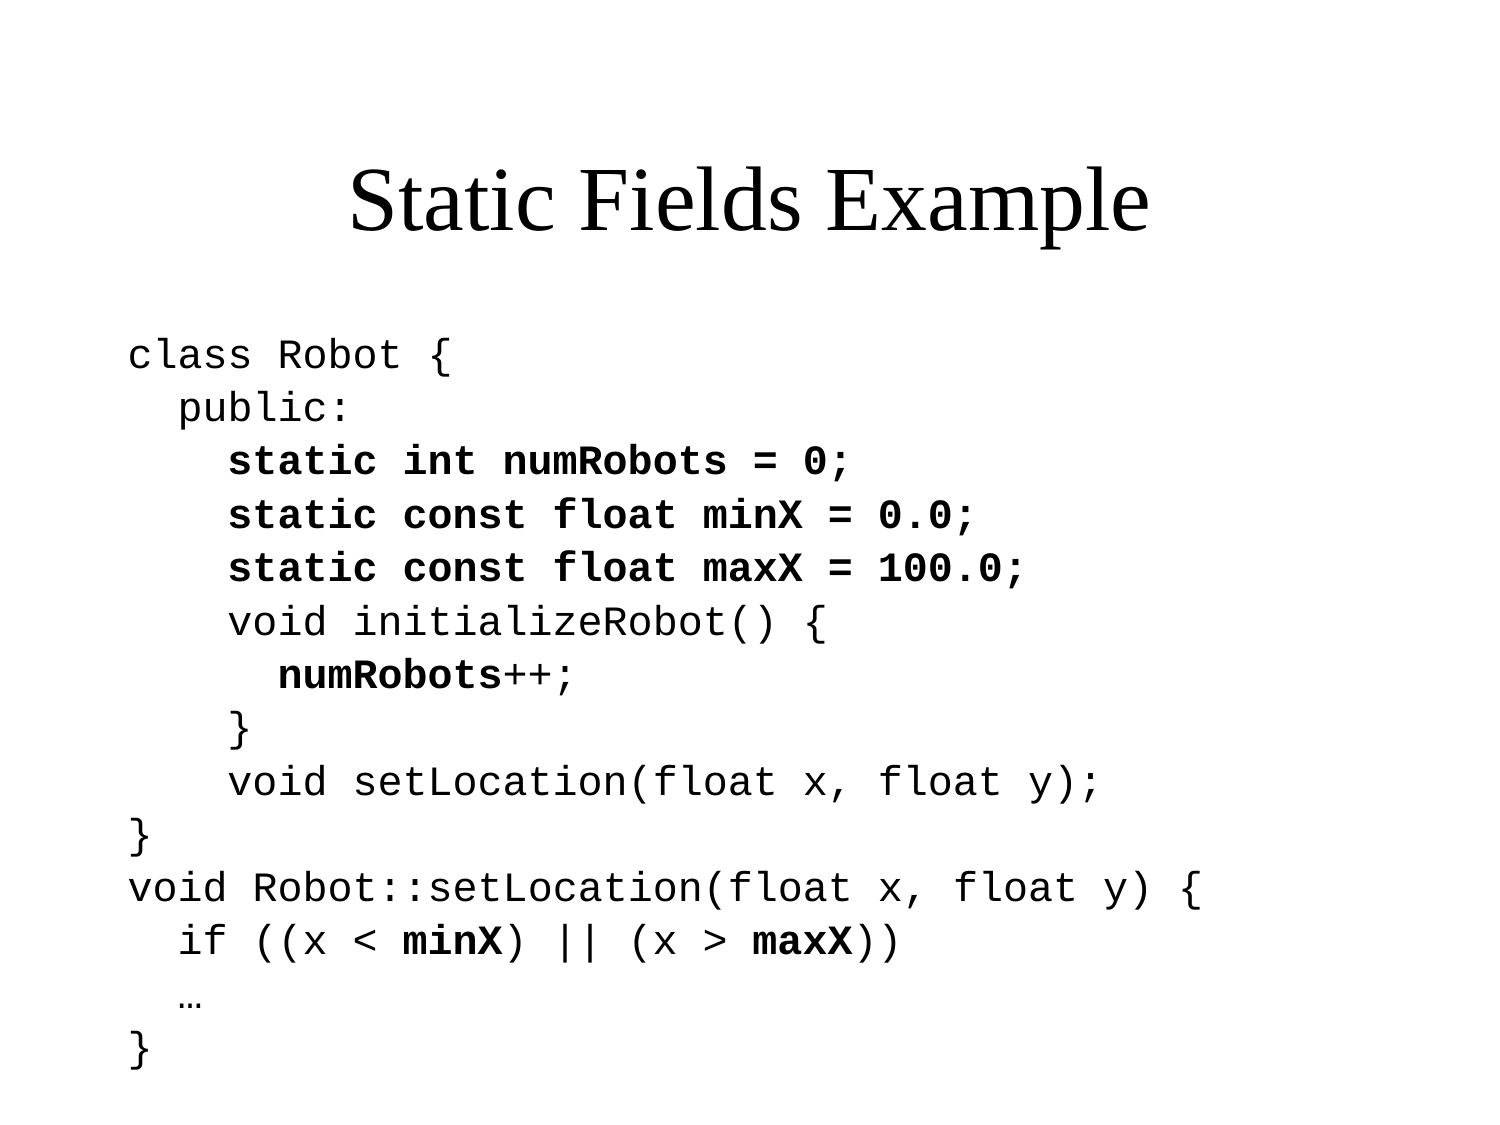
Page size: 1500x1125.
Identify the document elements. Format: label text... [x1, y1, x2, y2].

title Static Fields Example [112, 99, 1388, 288]
list class Robot { public: static int numRobots = 0; static const float minX = 0.0; static const float maxX = 100.0; void initializeRobot() { numRobots++; } void setLocation(float x, float y); } void Robot::setLocation(float x, float y) { if ((x < minX) || (x > maxX)) … } [112, 324, 1388, 1000]
